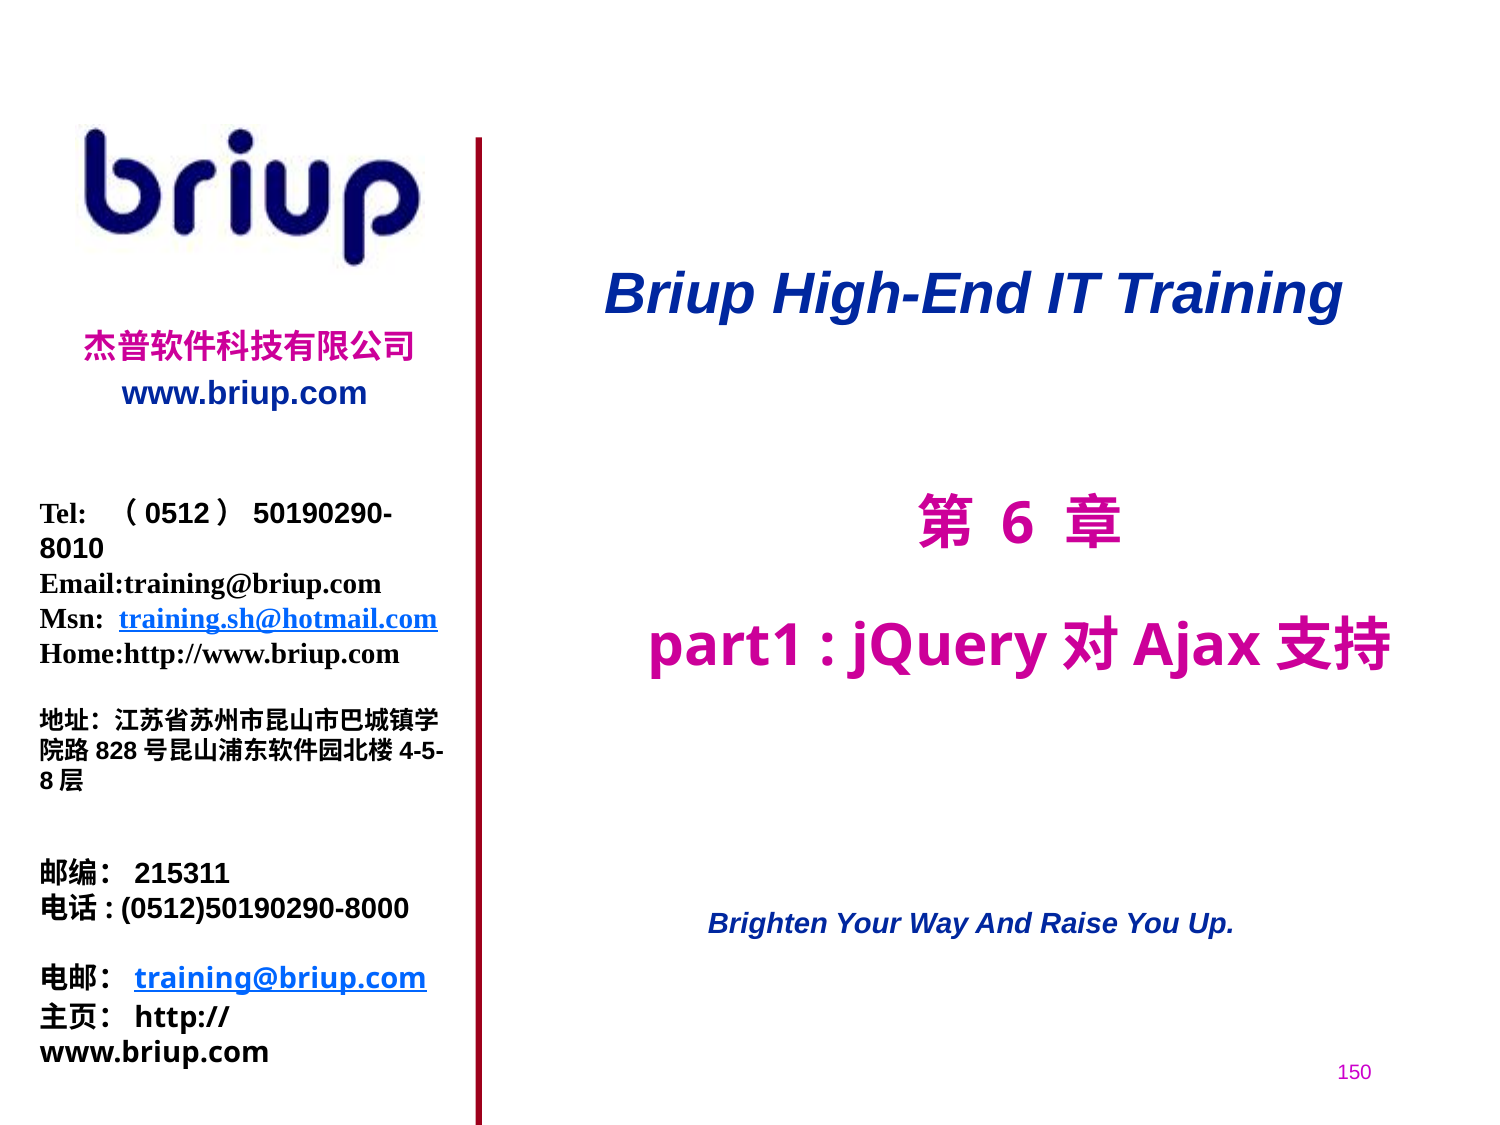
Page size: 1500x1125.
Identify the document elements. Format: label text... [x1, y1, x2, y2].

title 第 6 章 part1 : jQuery对Ajax支持 [584, 468, 1455, 704]
picture [75, 124, 425, 275]
